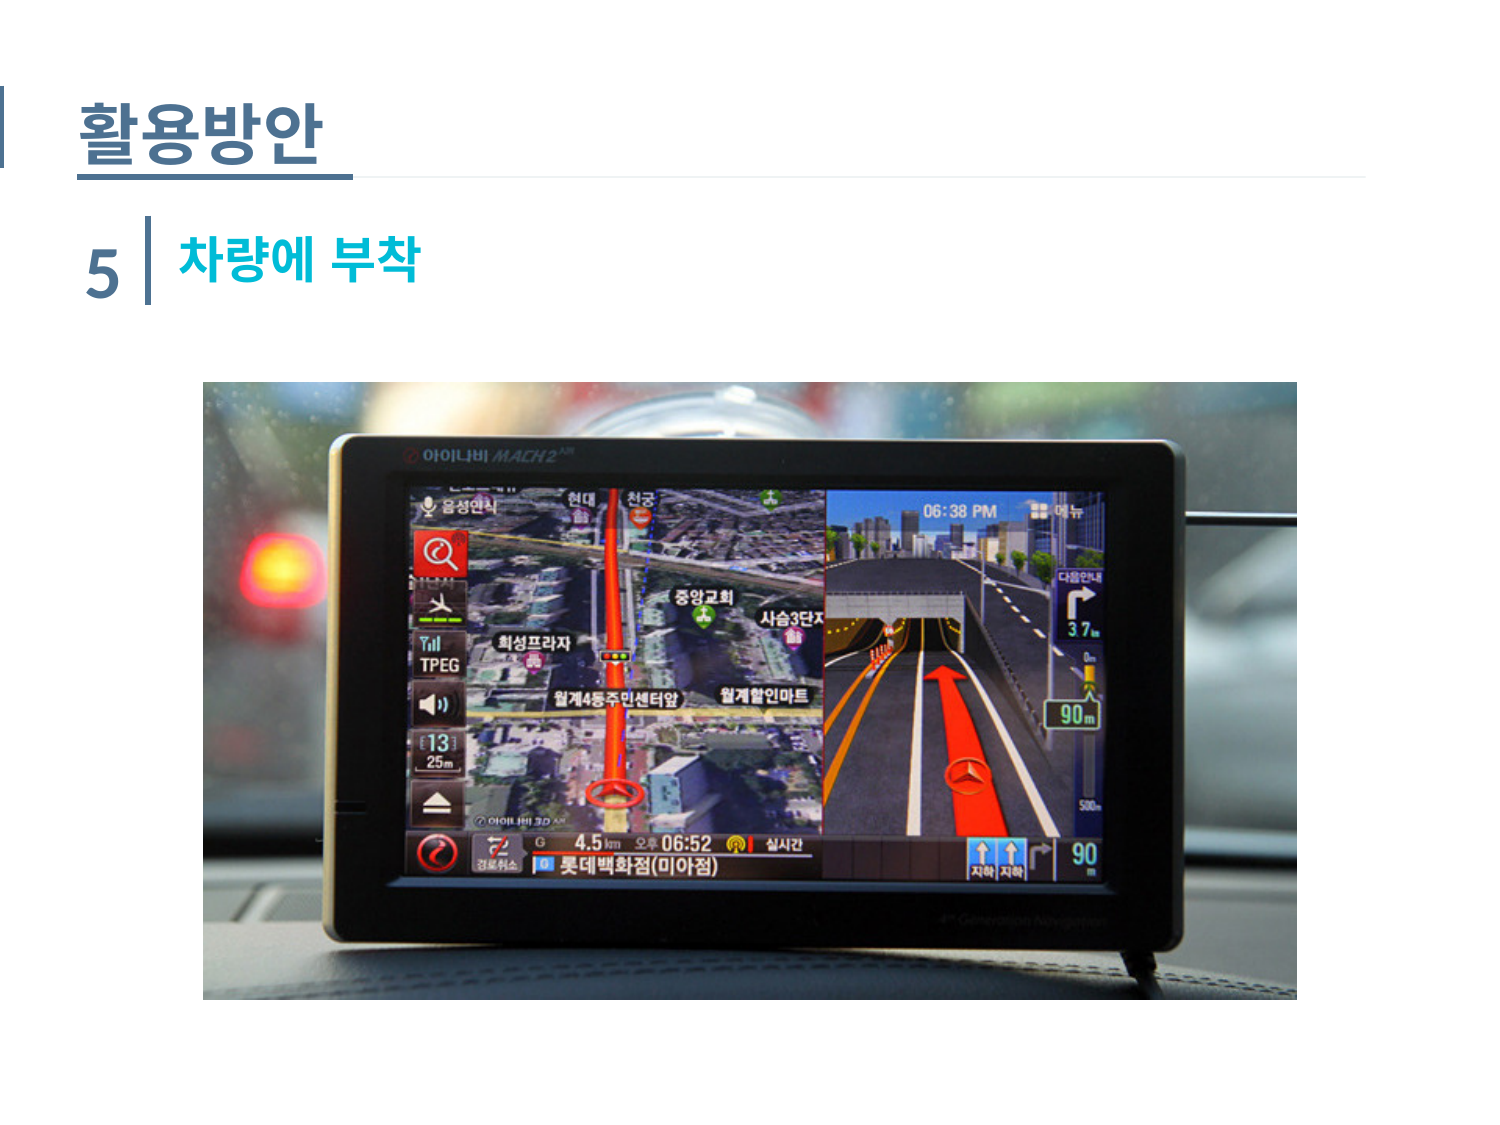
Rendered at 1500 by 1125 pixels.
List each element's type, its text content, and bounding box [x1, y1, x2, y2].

list 활용방안 [64, 85, 580, 199]
picture [203, 382, 1297, 1000]
list 차량에 부착 [188, 221, 601, 306]
list 5 [69, 215, 188, 341]
